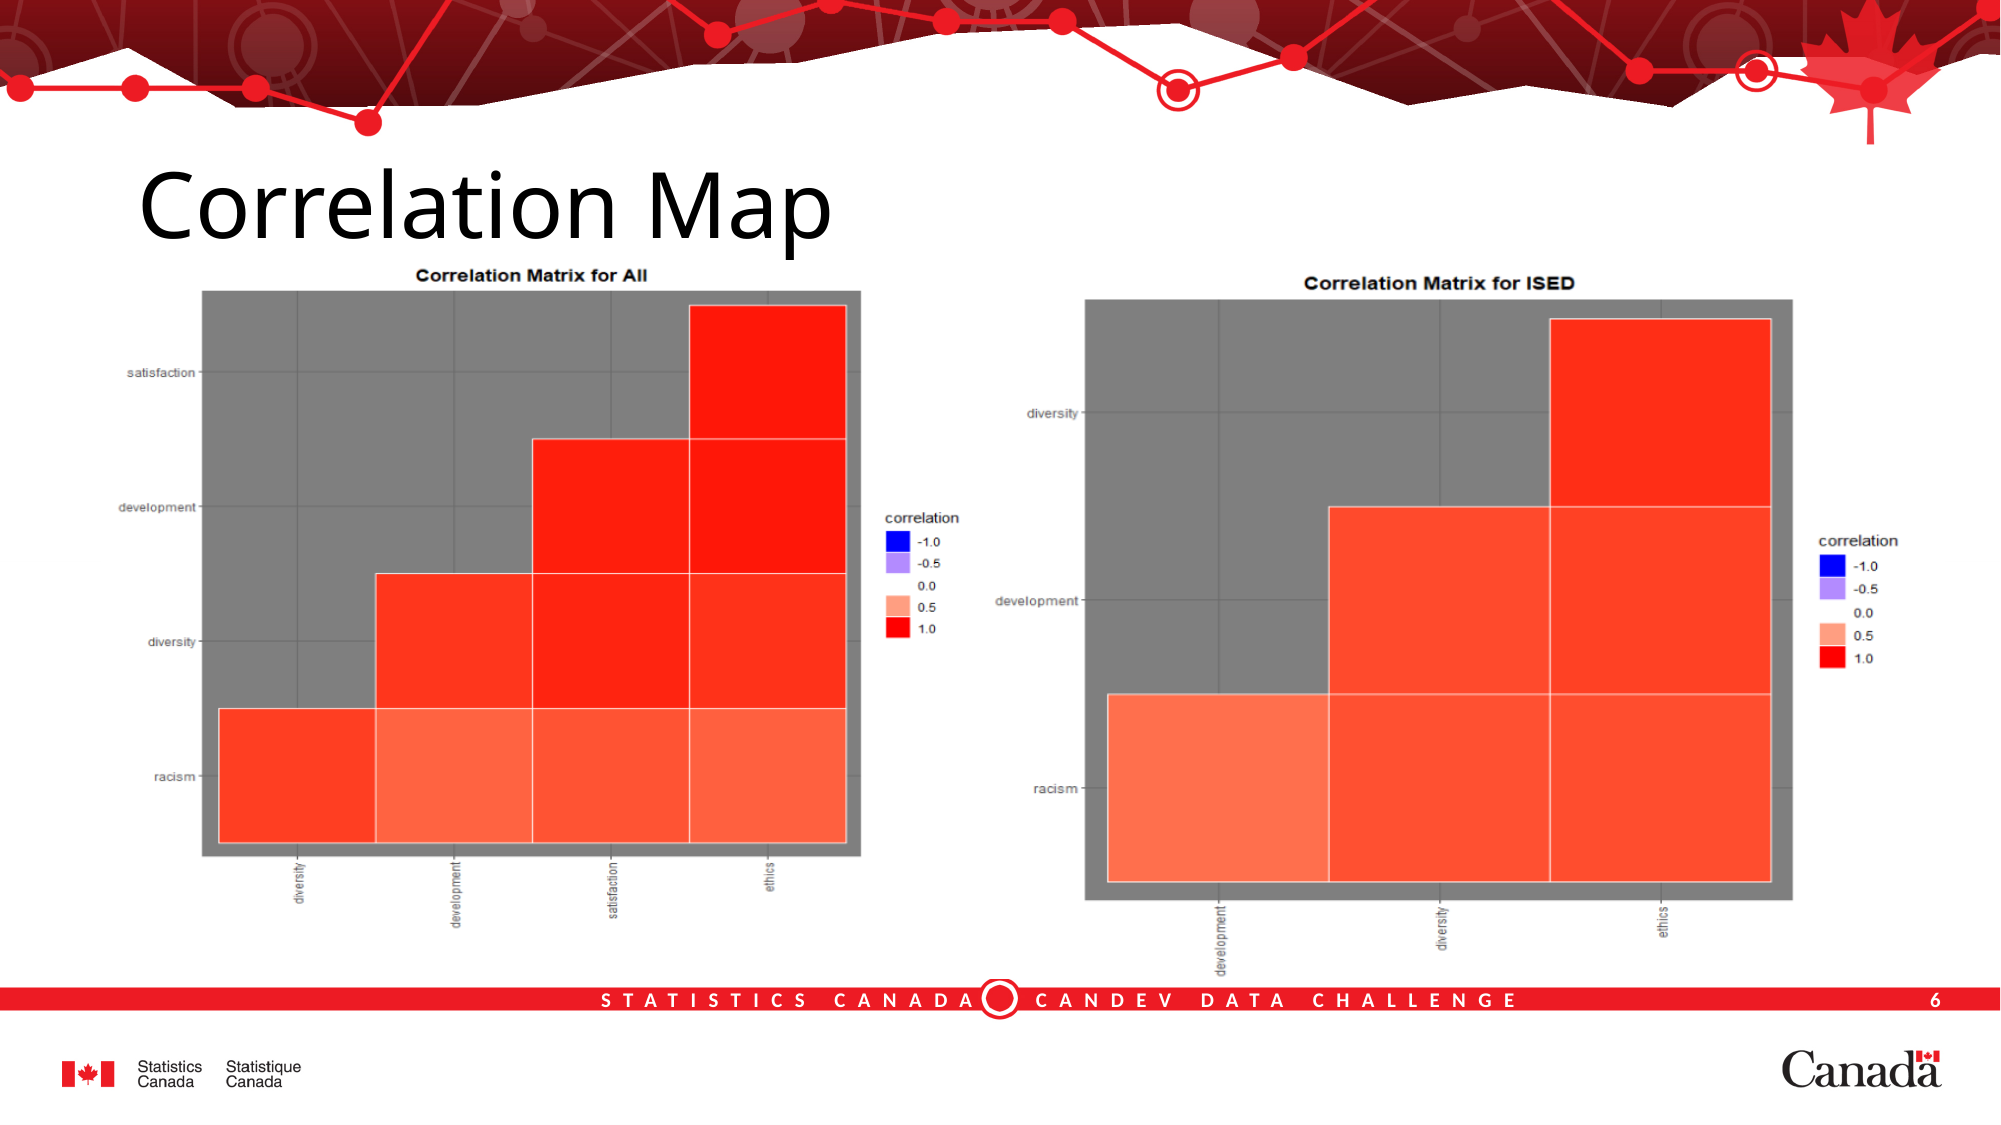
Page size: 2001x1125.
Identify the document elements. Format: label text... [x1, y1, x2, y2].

slide_number 6 [1868, 979, 1956, 1018]
picture [0, 0, 2001, 1125]
footer STATISTICS CANADA CANDEV DATA CHALLENGE [548, 979, 1567, 1018]
title Correlation Map [122, 139, 1864, 269]
